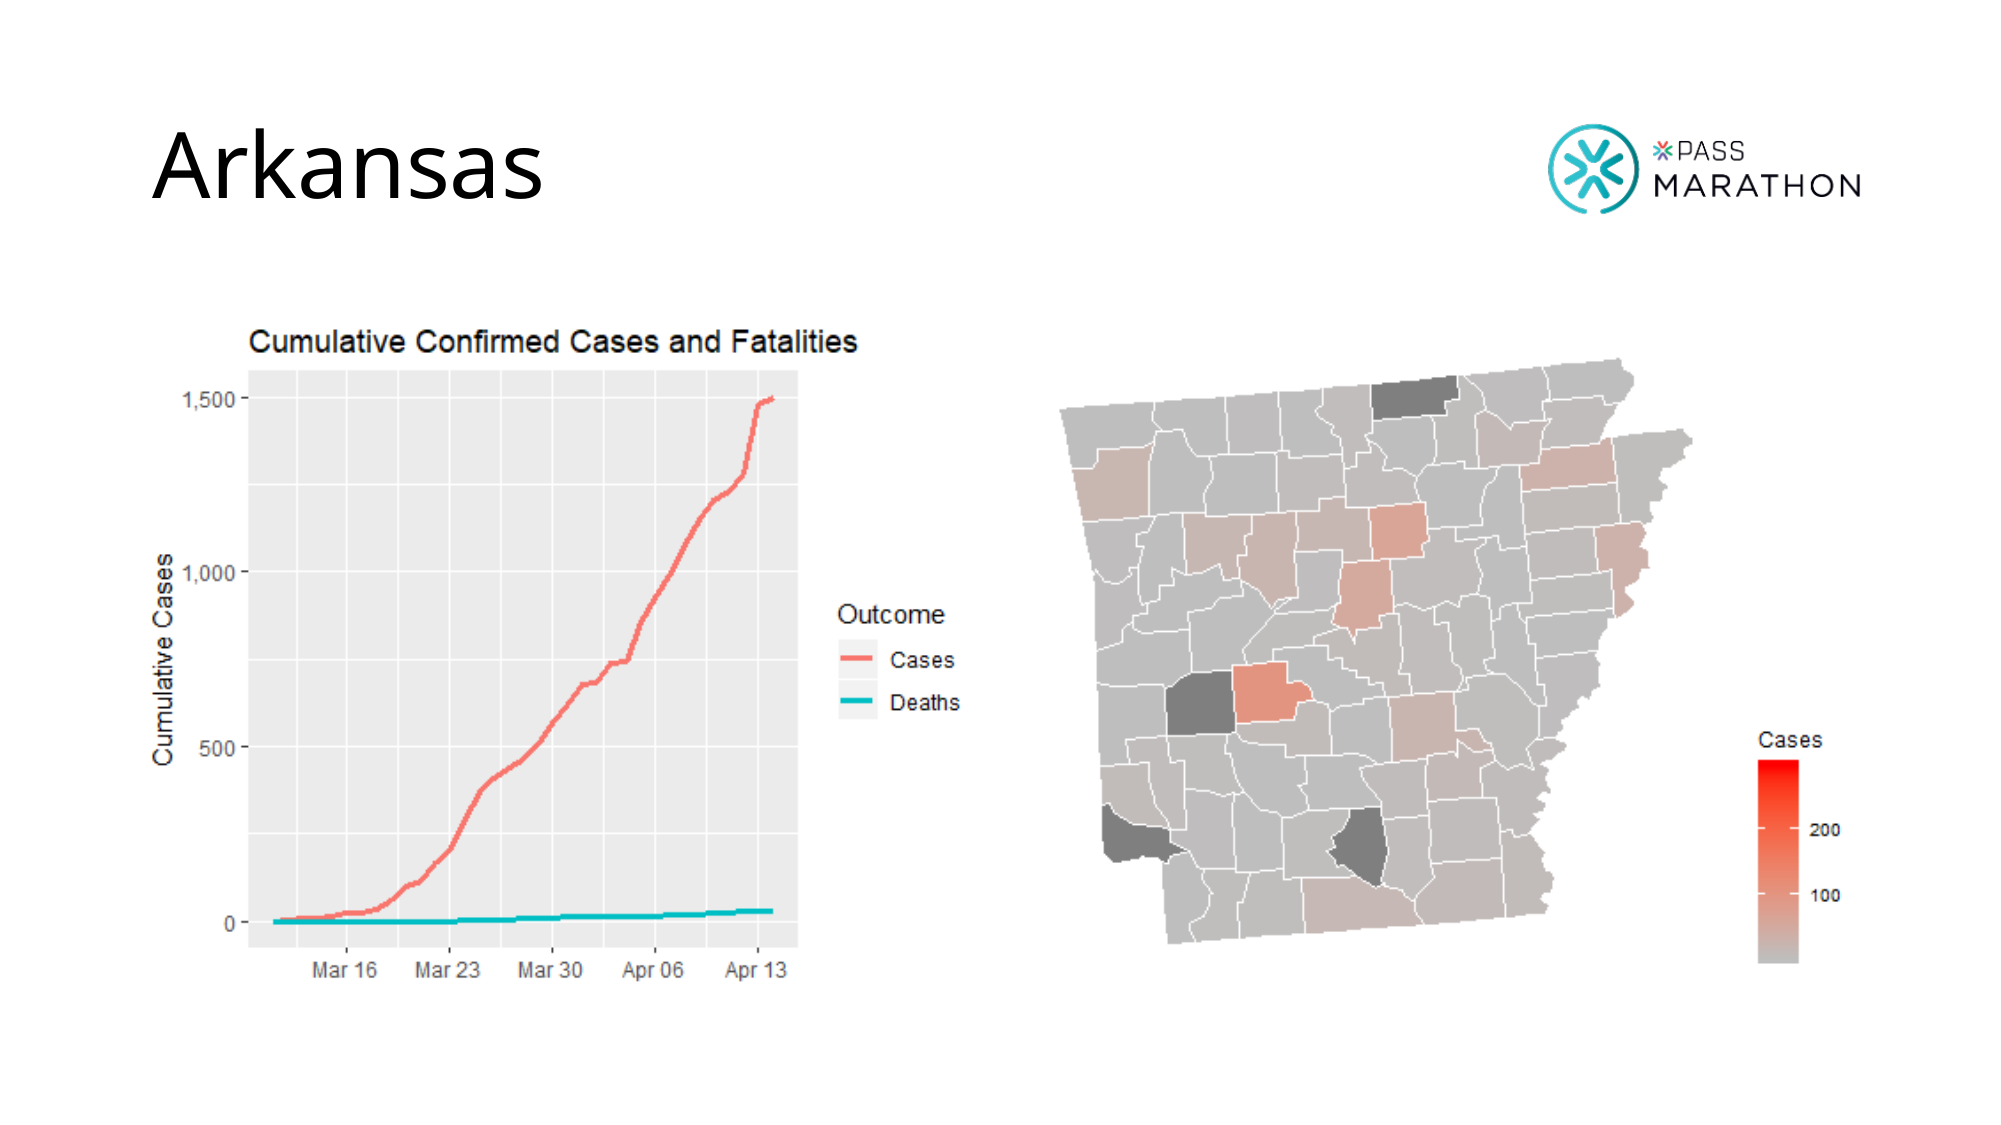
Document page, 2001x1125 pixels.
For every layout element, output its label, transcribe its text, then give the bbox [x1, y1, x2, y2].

title Arkansas [137, 59, 1863, 278]
picture [1012, 314, 1863, 994]
picture [137, 314, 988, 994]
